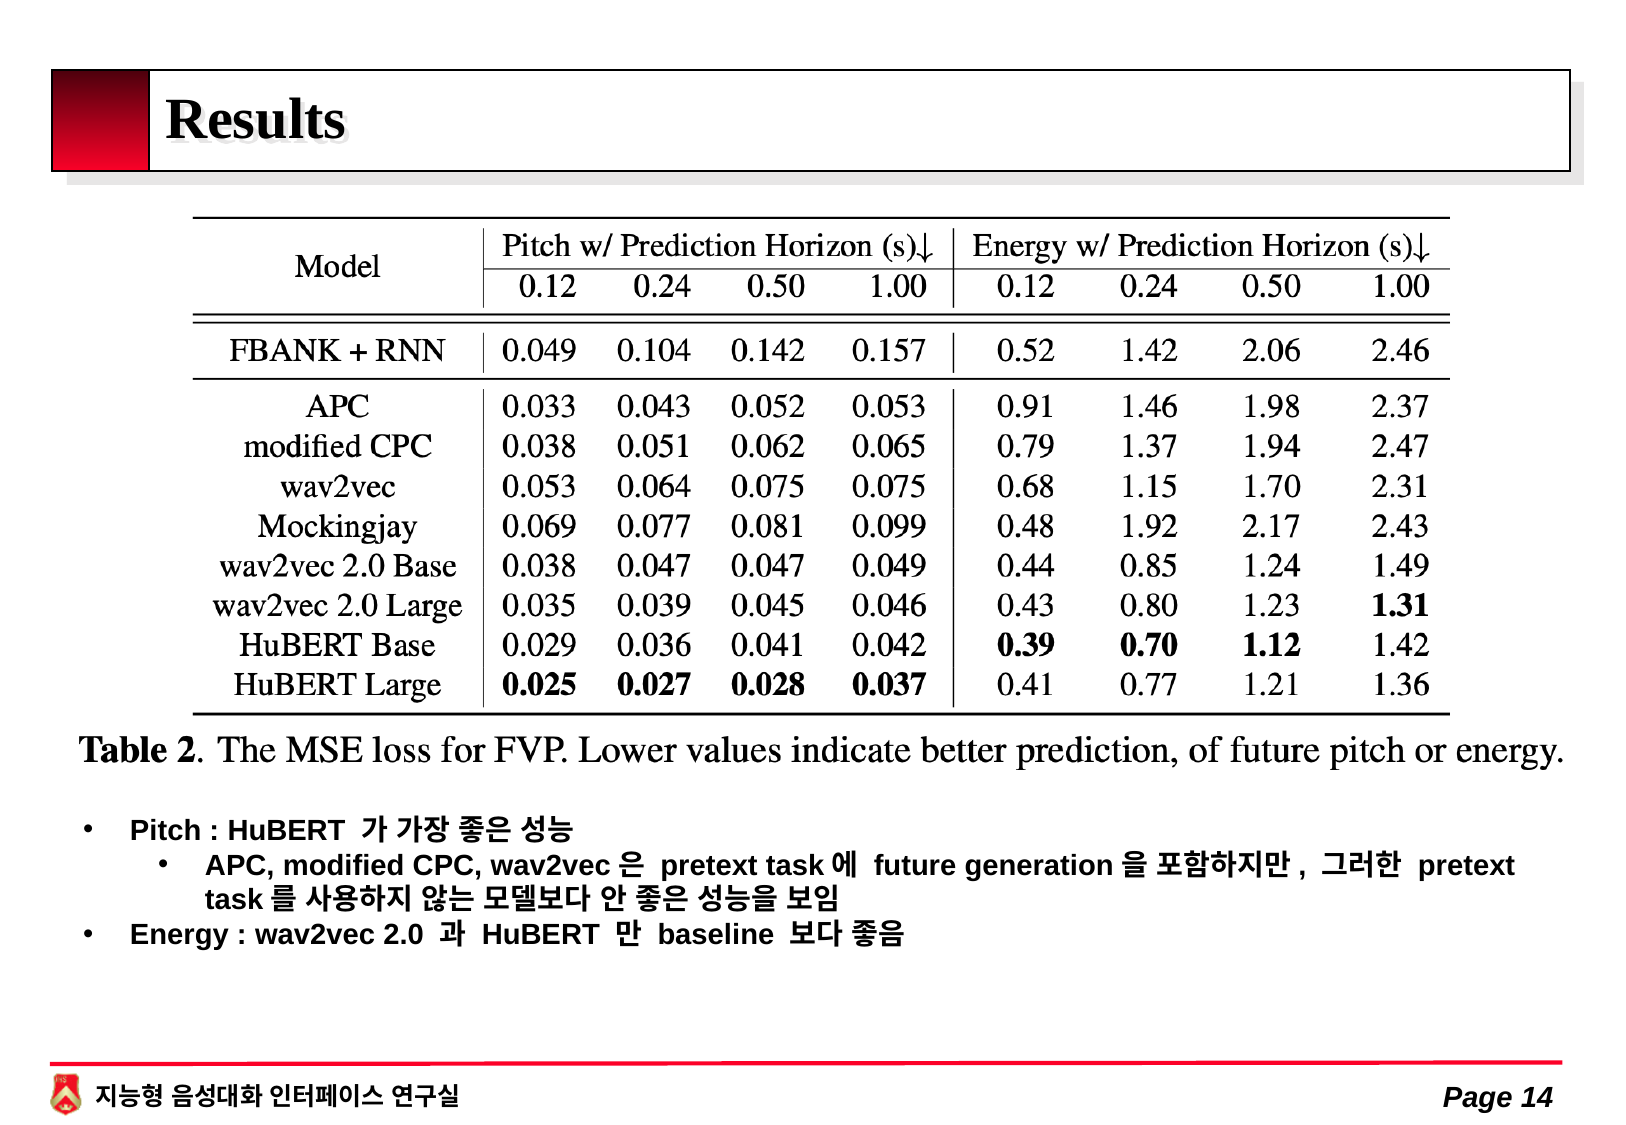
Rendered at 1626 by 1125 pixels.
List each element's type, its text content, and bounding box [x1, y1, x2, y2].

slide_number Page 14 [1393, 1070, 1569, 1121]
text_box Pitch : HuBERT 가 가장 좋은 성능 APC, modified CPC, wav2vec은 pretext task에 future generation을 포함하지만, 그러한 pretext task를 사용하지 않는 모델보다 안 좋은 성능을 보임 Energy : wav2vec 2.0 과 HuBERT 만 baseline 보다 좋음 [68, 803, 1545, 958]
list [56, 207, 1576, 779]
title Results [149, 65, 1576, 179]
picture [48, 1068, 86, 1119]
